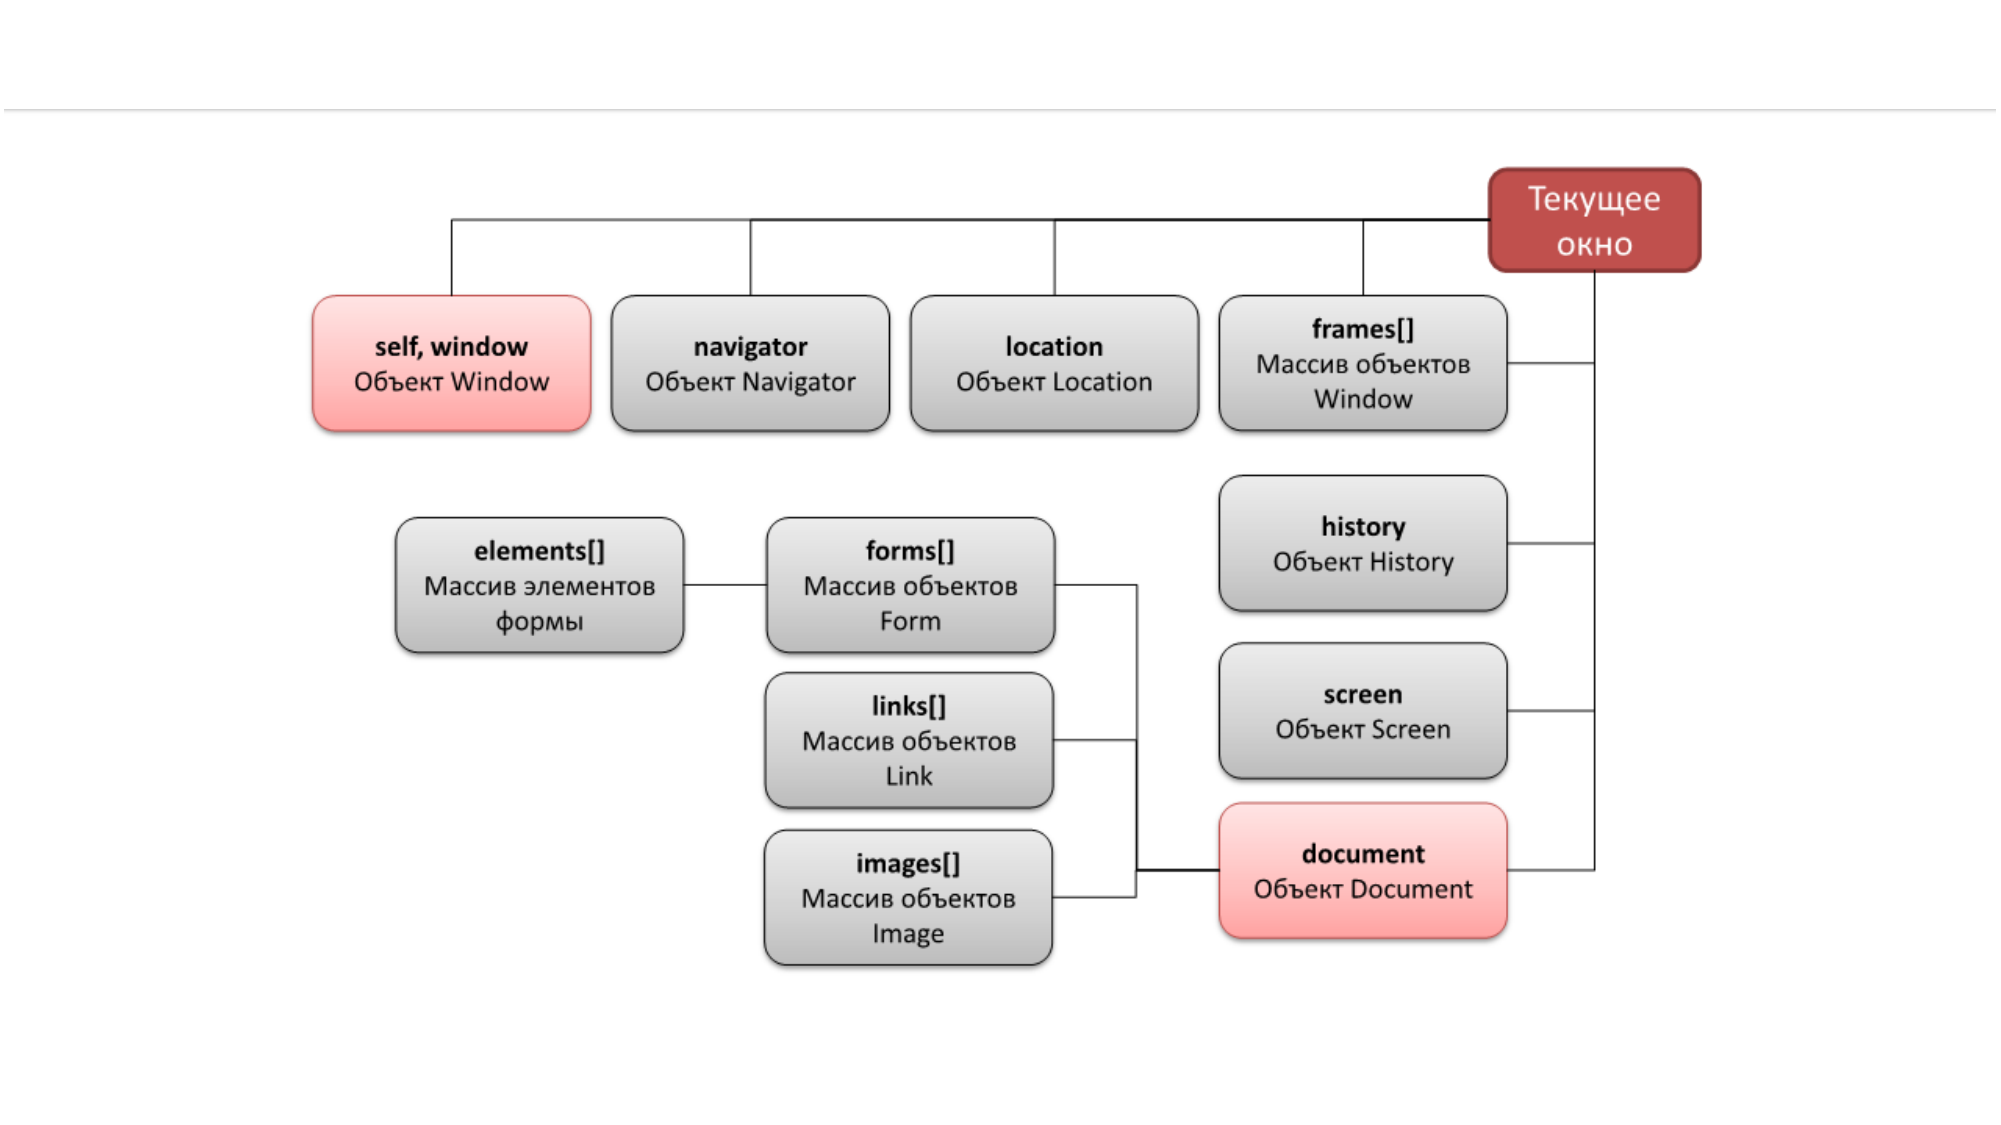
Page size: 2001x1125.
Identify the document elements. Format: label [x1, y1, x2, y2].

picture [4, 109, 1996, 1016]
